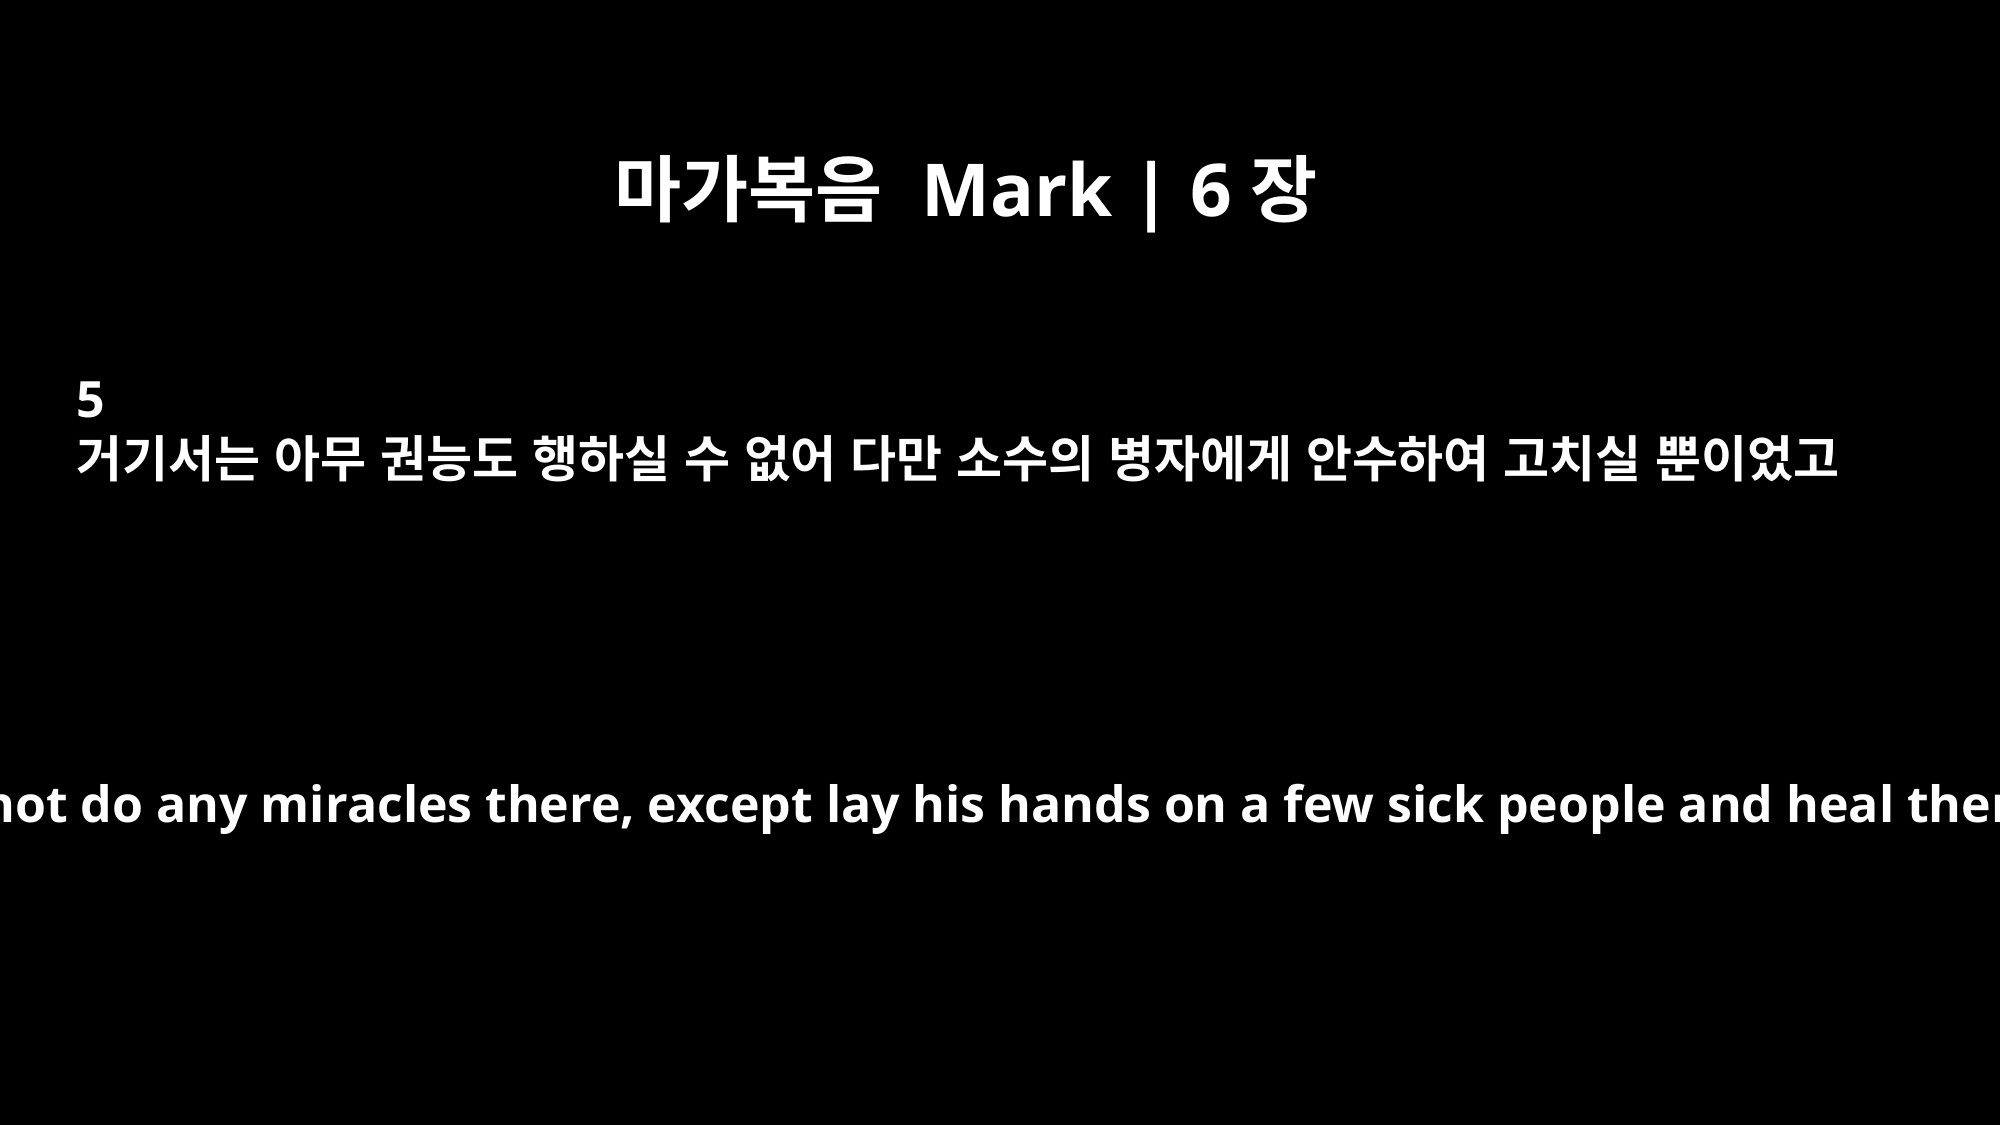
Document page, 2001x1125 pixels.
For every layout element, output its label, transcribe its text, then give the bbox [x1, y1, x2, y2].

text_box 5 거기서는 아무 권능도 행하실 수 없어 다만 소수의 병자에게 안수하여 고치실 뿐이었고 [61, 359, 1856, 495]
text_box 마가복음 Mark | 6장 [599, 136, 1333, 239]
text_box He could not do any miracles there, except lay his hands on a few sick people and heal them. [0, 764, 2000, 840]
